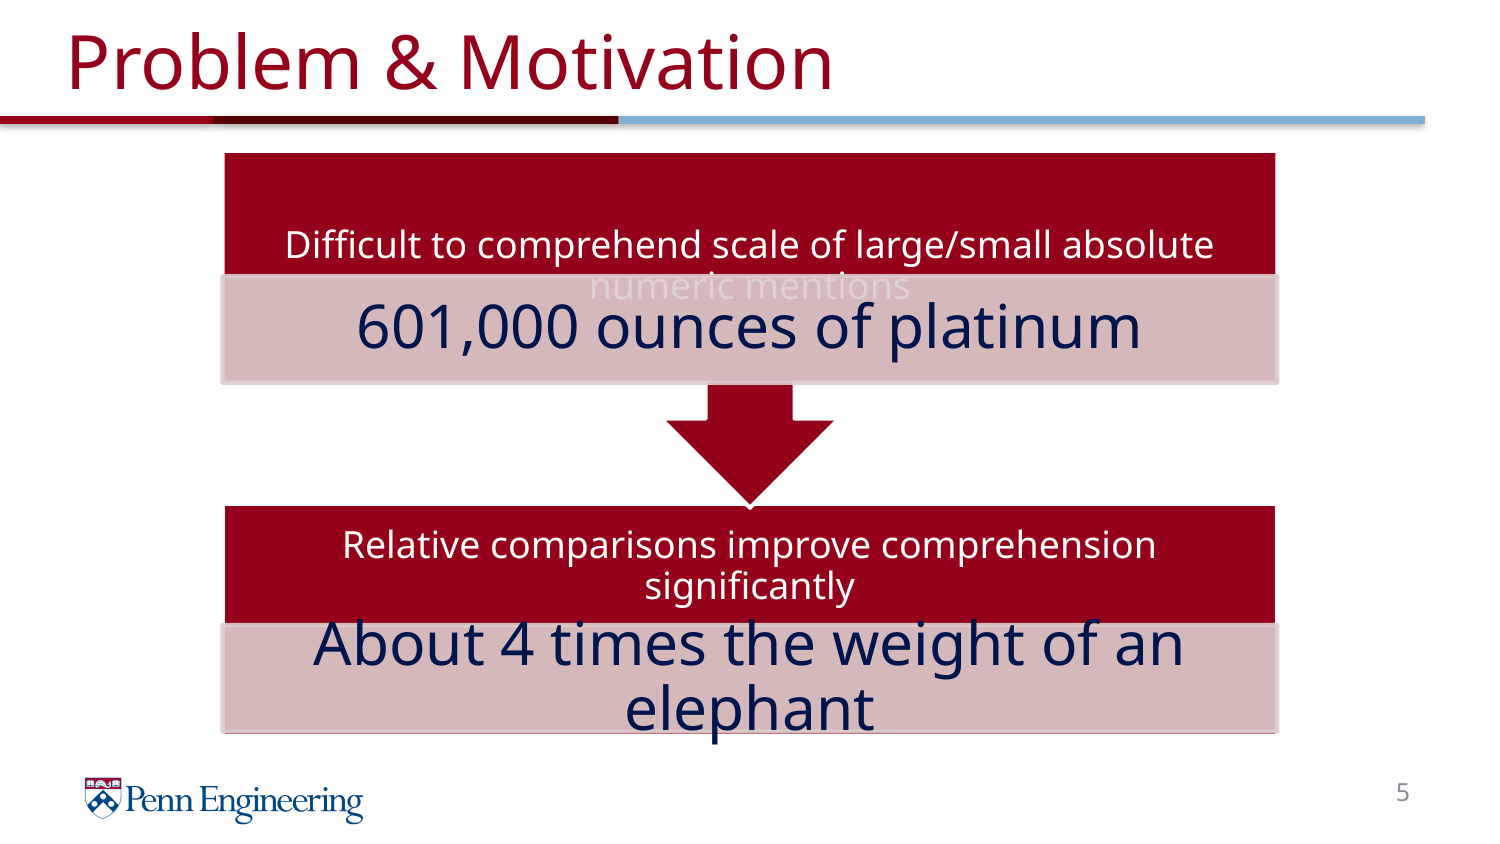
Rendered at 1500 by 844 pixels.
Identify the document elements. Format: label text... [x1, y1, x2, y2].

picture [75, 770, 372, 828]
slide_number 5 [1074, 770, 1425, 816]
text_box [222, 150, 1278, 737]
title Problem & Motivation [50, 2, 1401, 117]
